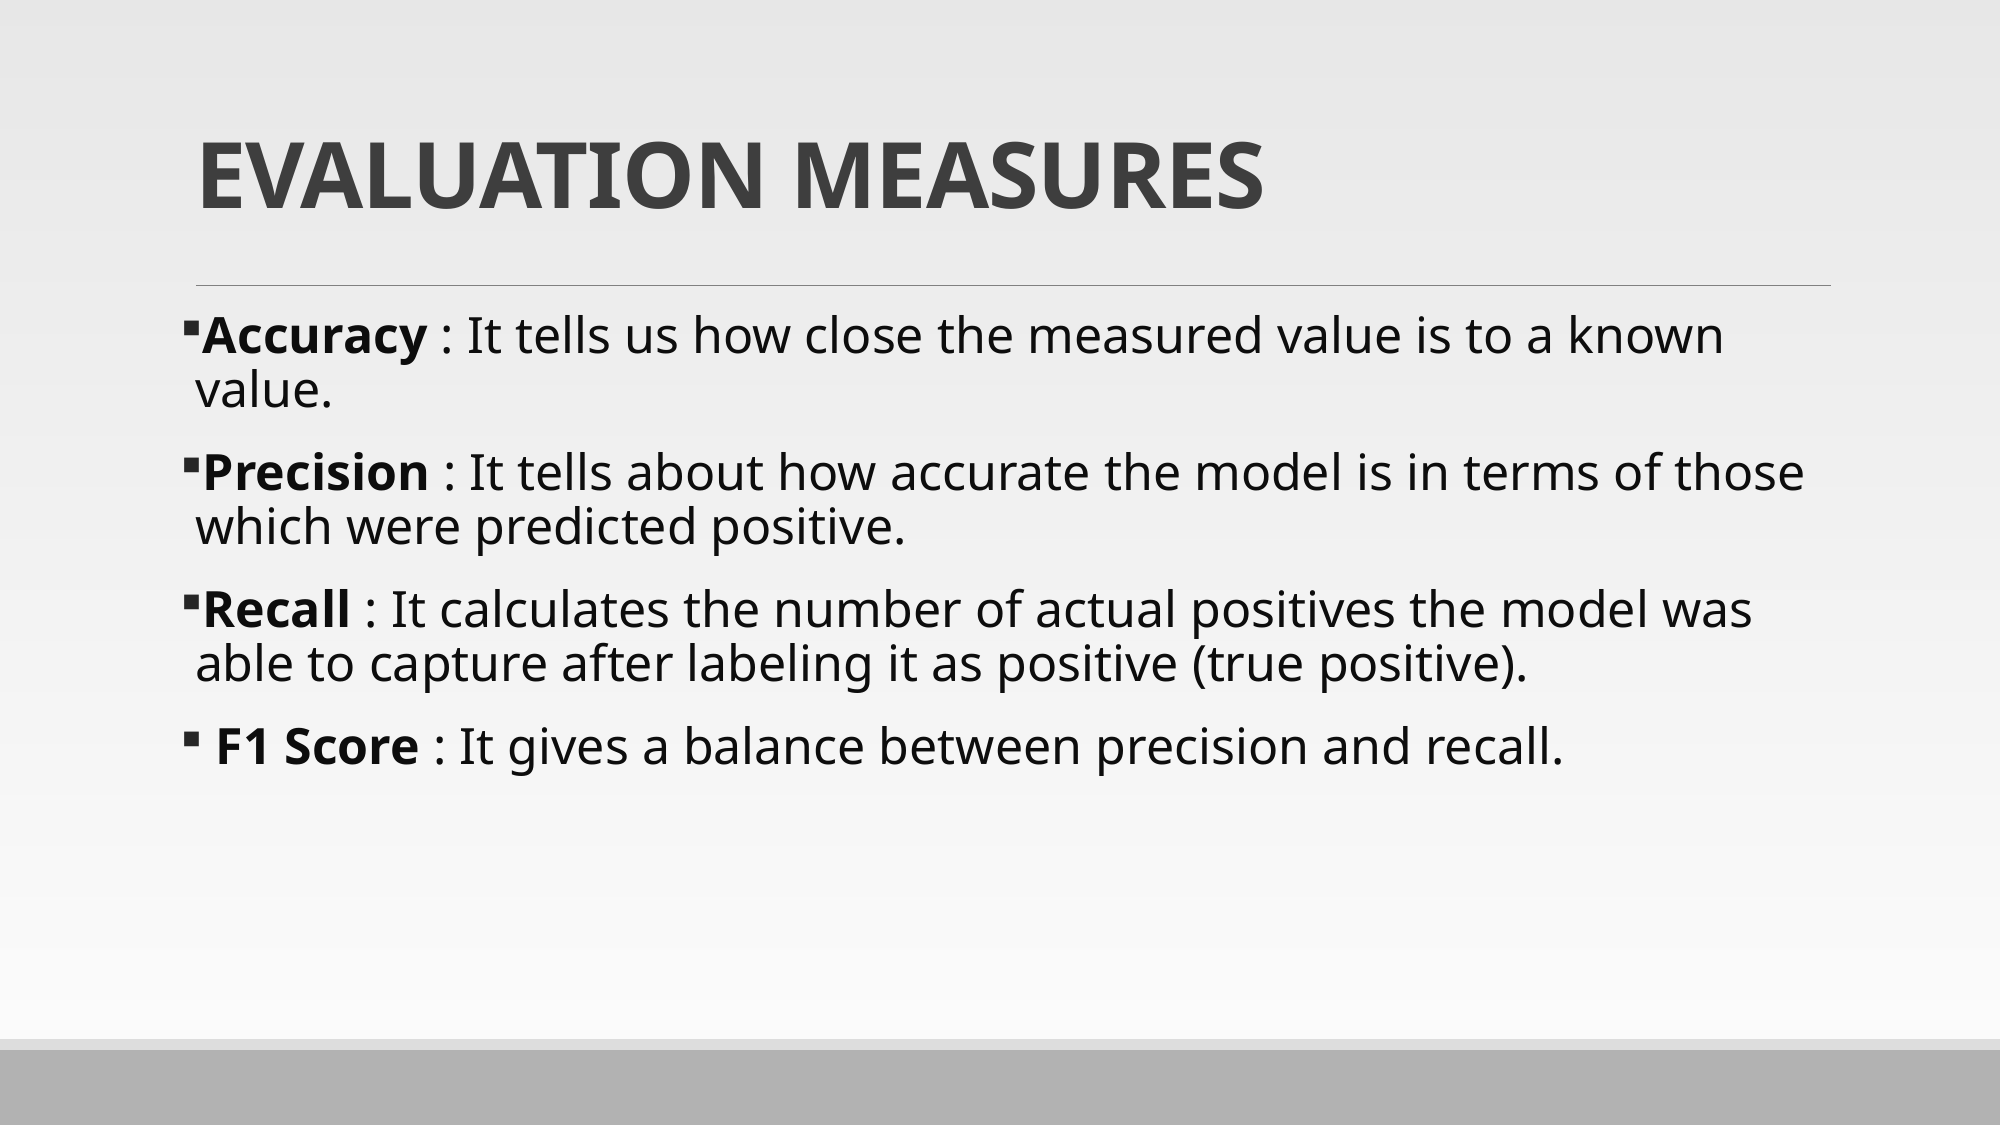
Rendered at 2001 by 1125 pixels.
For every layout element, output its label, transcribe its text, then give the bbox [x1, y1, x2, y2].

title EVALUATION MEASURES [180, 47, 1830, 235]
list Accuracy : It tells us how close the measured value is to a known value. Precision : It tells about how accurate the model is in terms of those which were predicted positive. Recall : It calculates the number of actual positives the model was able to capture after labeling it as positive (true positive). F1 Score : It gives a balance between precision and recall. [180, 302, 1830, 1023]
